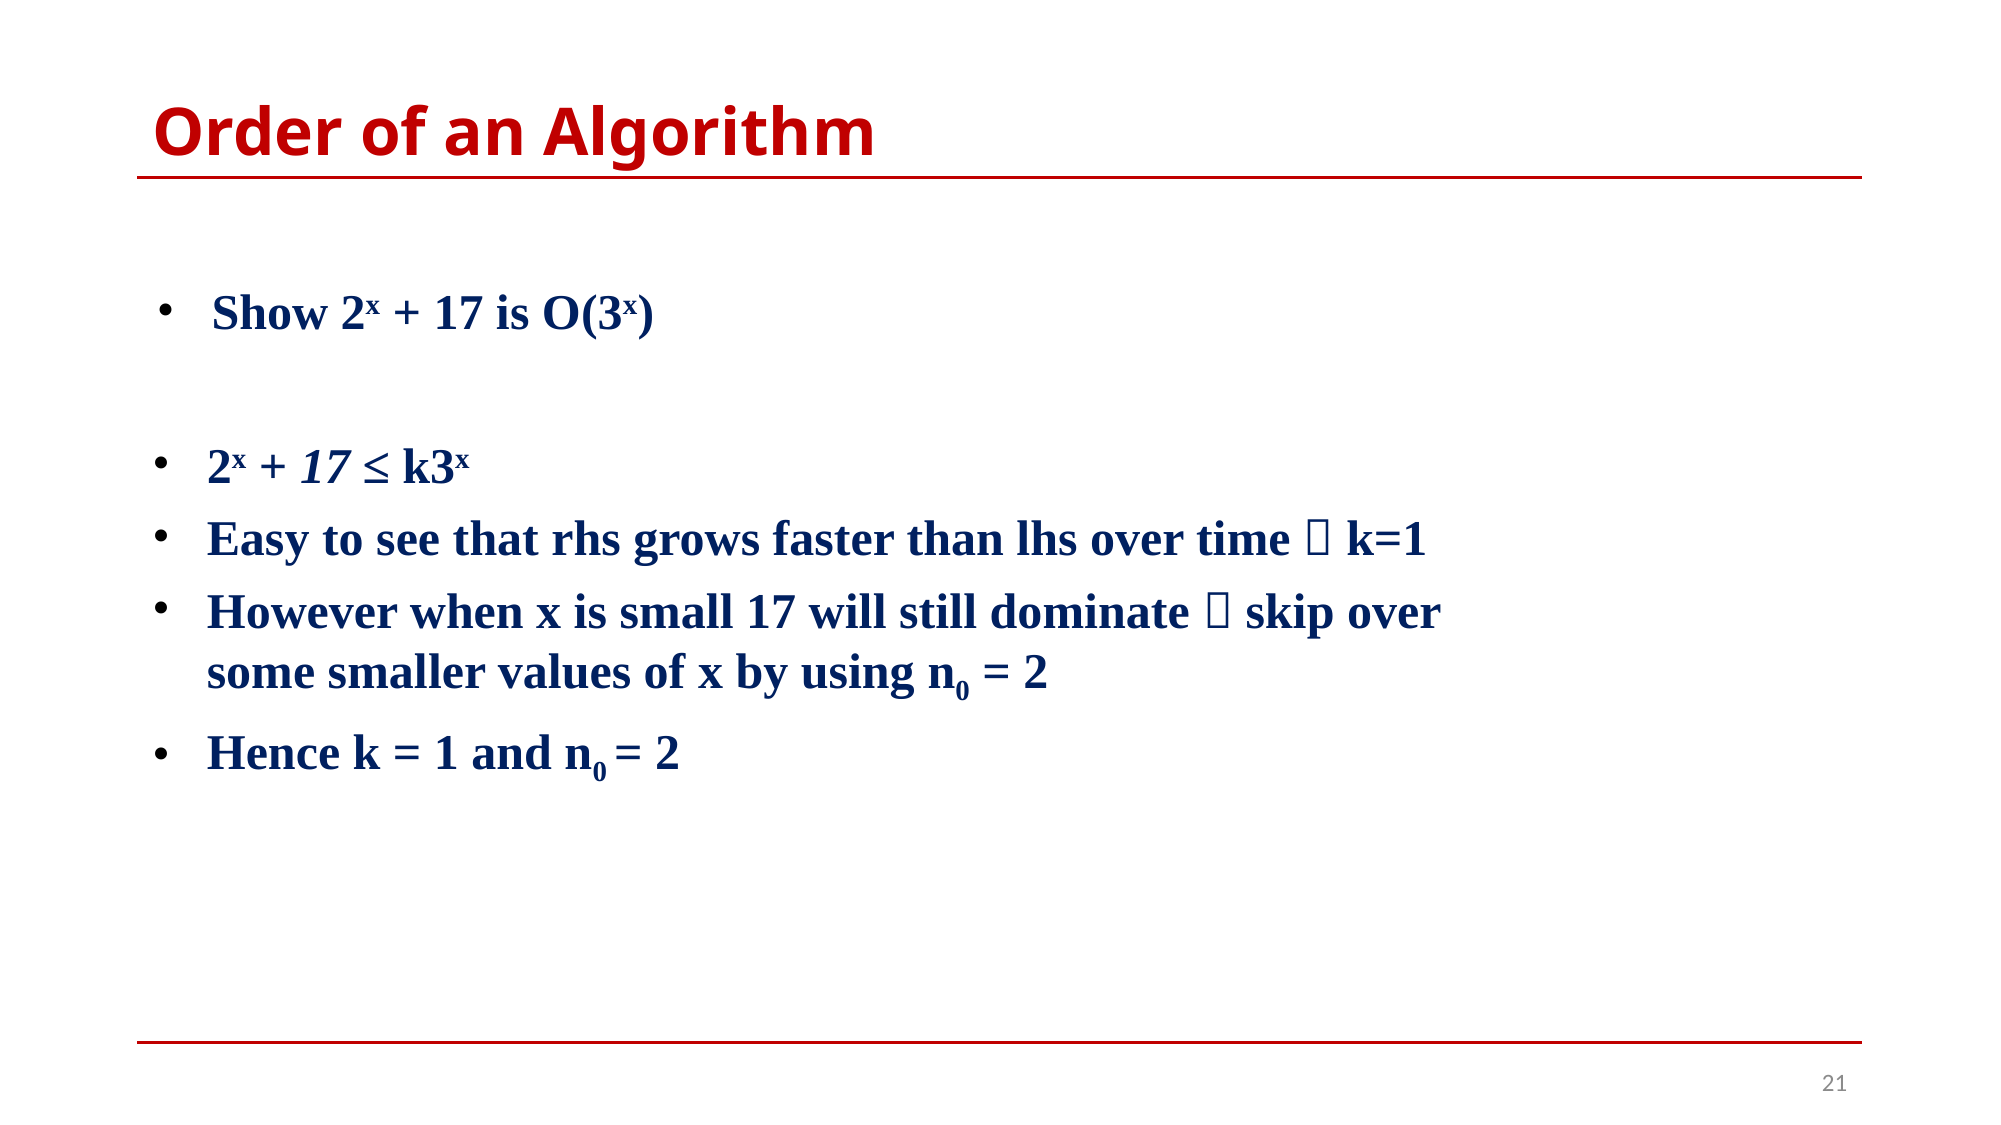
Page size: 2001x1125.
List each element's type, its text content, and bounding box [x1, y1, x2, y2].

slide_number 21 [1412, 1051, 1863, 1111]
text_box 2x + 17 ≤ k3x Easy to see that rhs grows faster than lhs over time  k=1 However when x is small 17 will still dominate  skip over some smaller values of x by using n0 = 2 Hence k = 1 and n0 = 2 [137, 425, 1546, 588]
text_box Show 2x + 17 is O(3x) [142, 272, 1550, 434]
title Order of an Algorithm [137, 90, 1863, 178]
